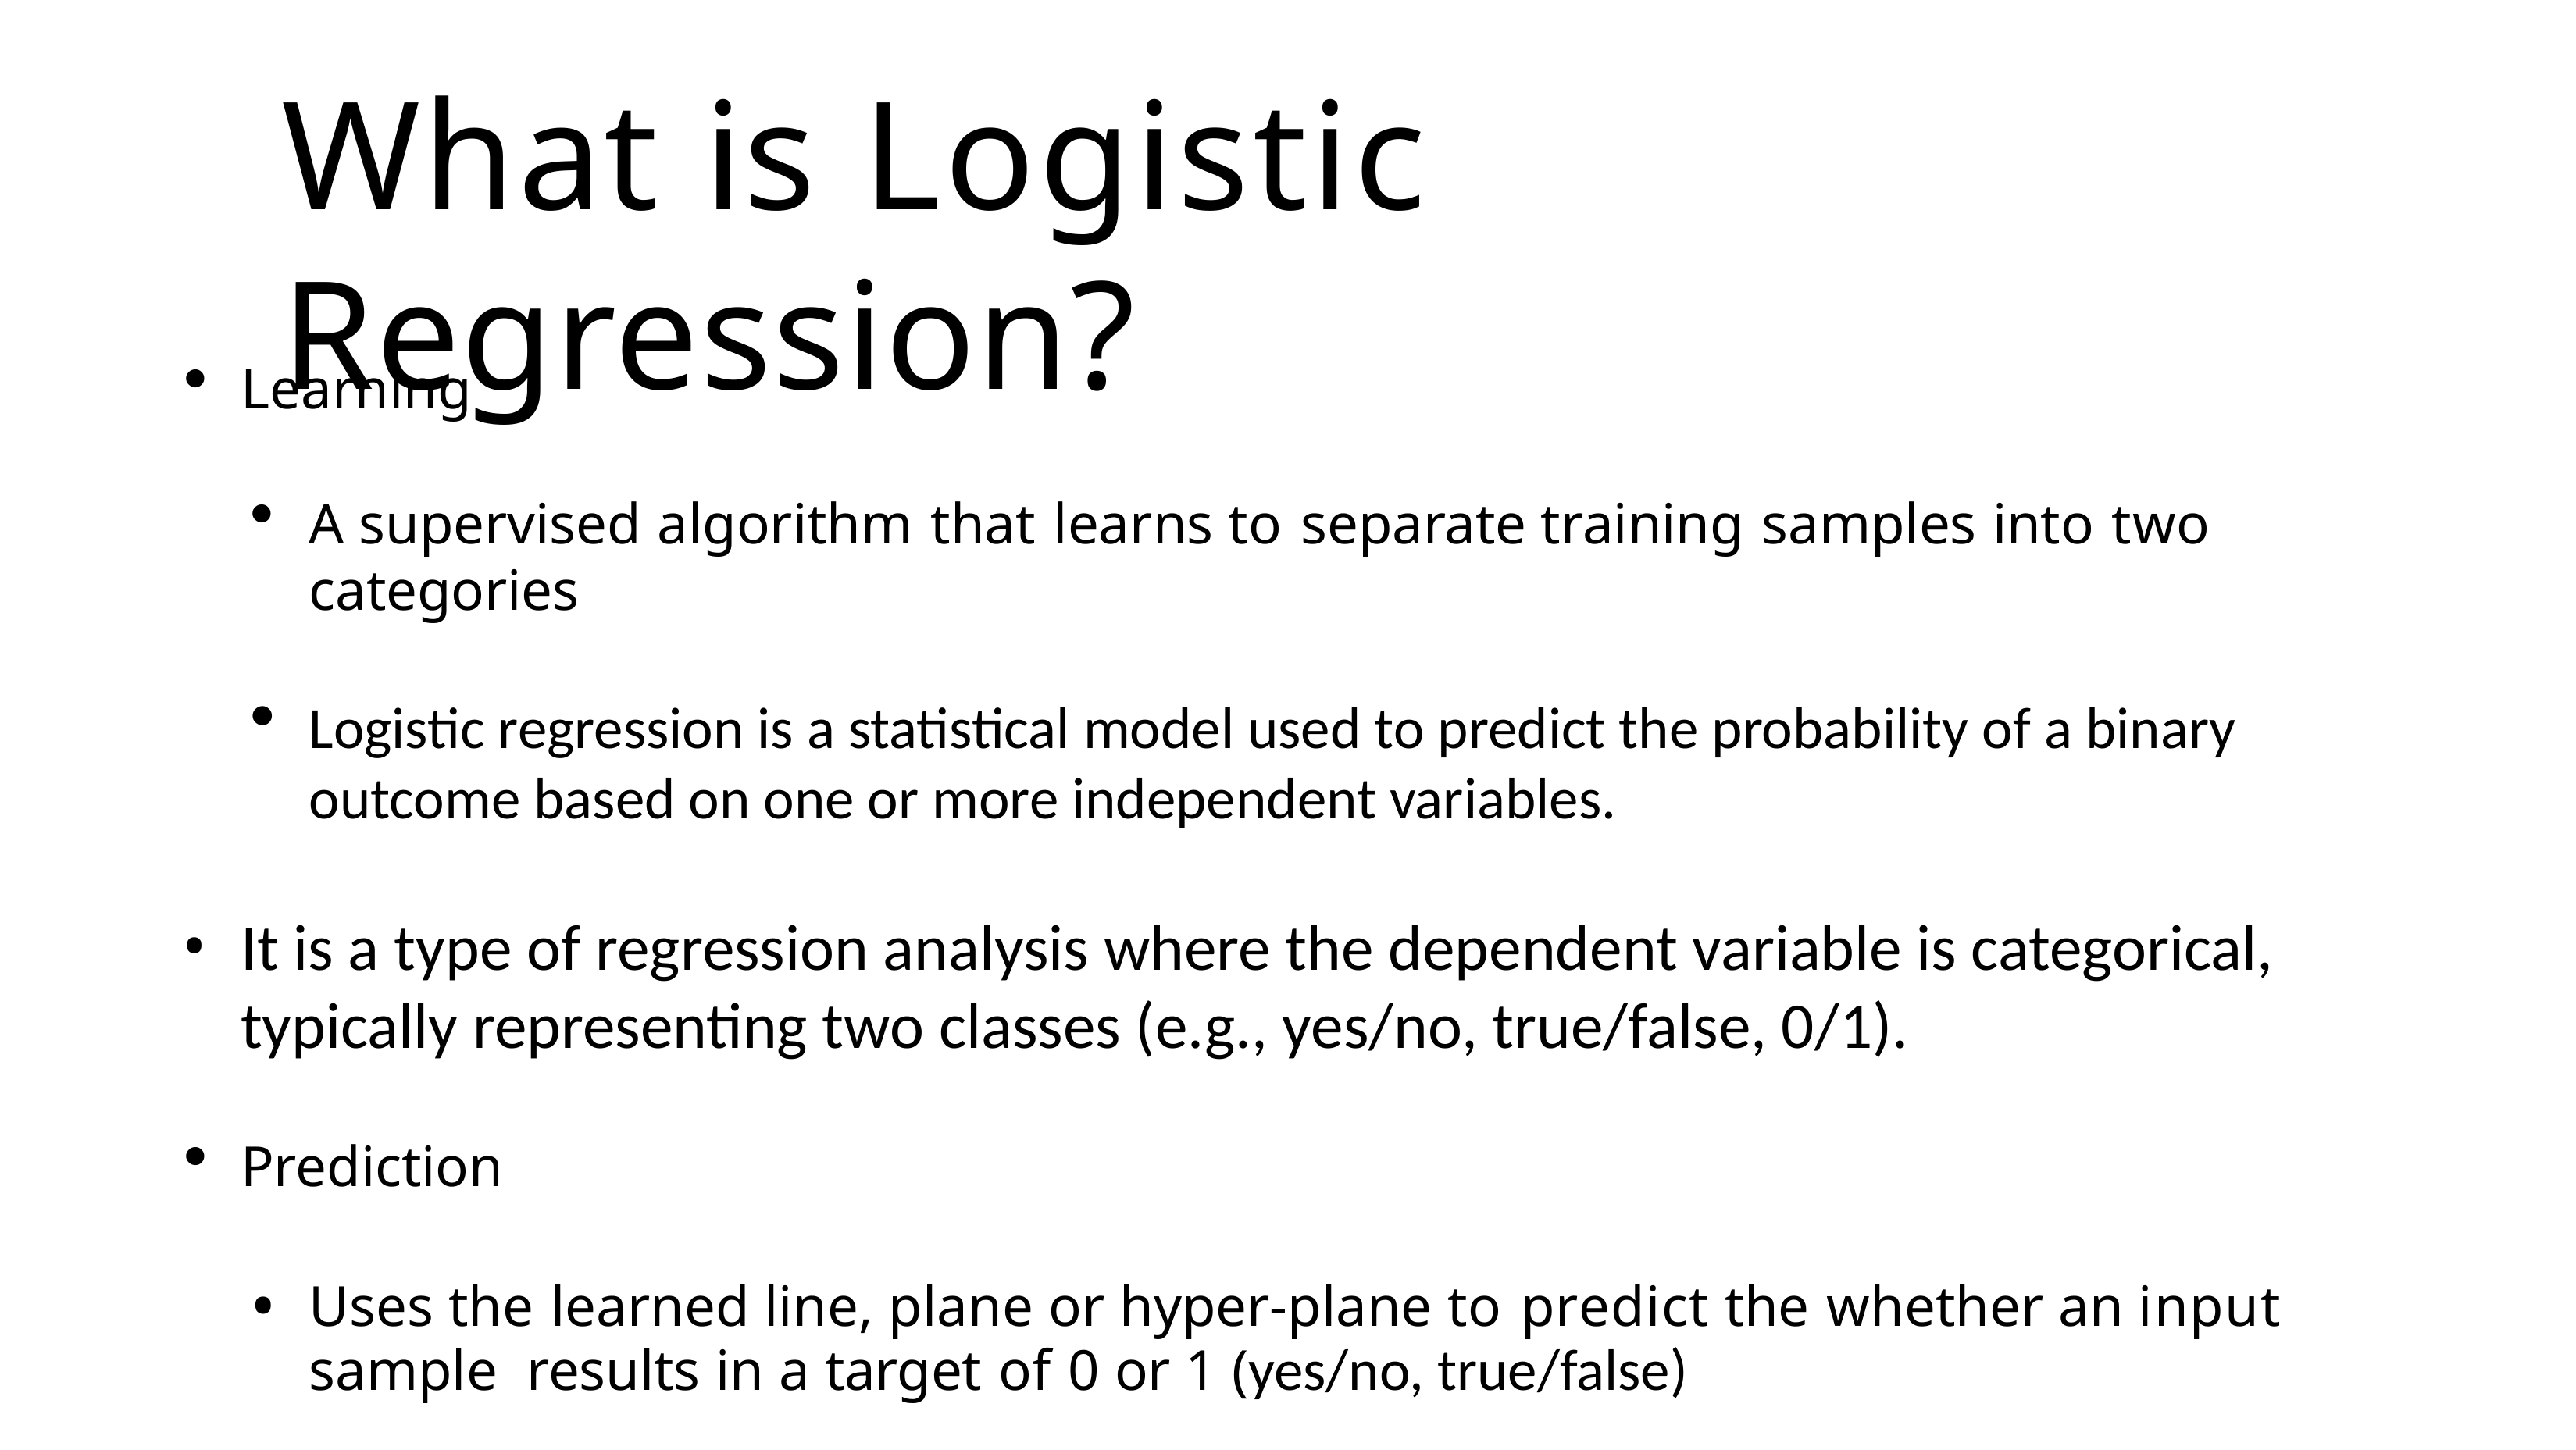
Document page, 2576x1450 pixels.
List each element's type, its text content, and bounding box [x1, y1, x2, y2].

text_box Learning A supervised algorithm that learns to separate training samples into two categories Logistic regression is a statistical model used to predict the probability of a binary outcome based on one or more independent variables. It is a type of regression analysis where the dependent variable is categorical, typically representing two classes (e.g., yes/no, true/false, 0/1). Prediction Uses the learned line, plane or hyper-plane to predict the whether an input sample results in a target of 0 or 1 (yes/no, true/false) [182, 351, 2368, 1402]
title What is Logistic Regression? [280, 58, 2286, 351]
